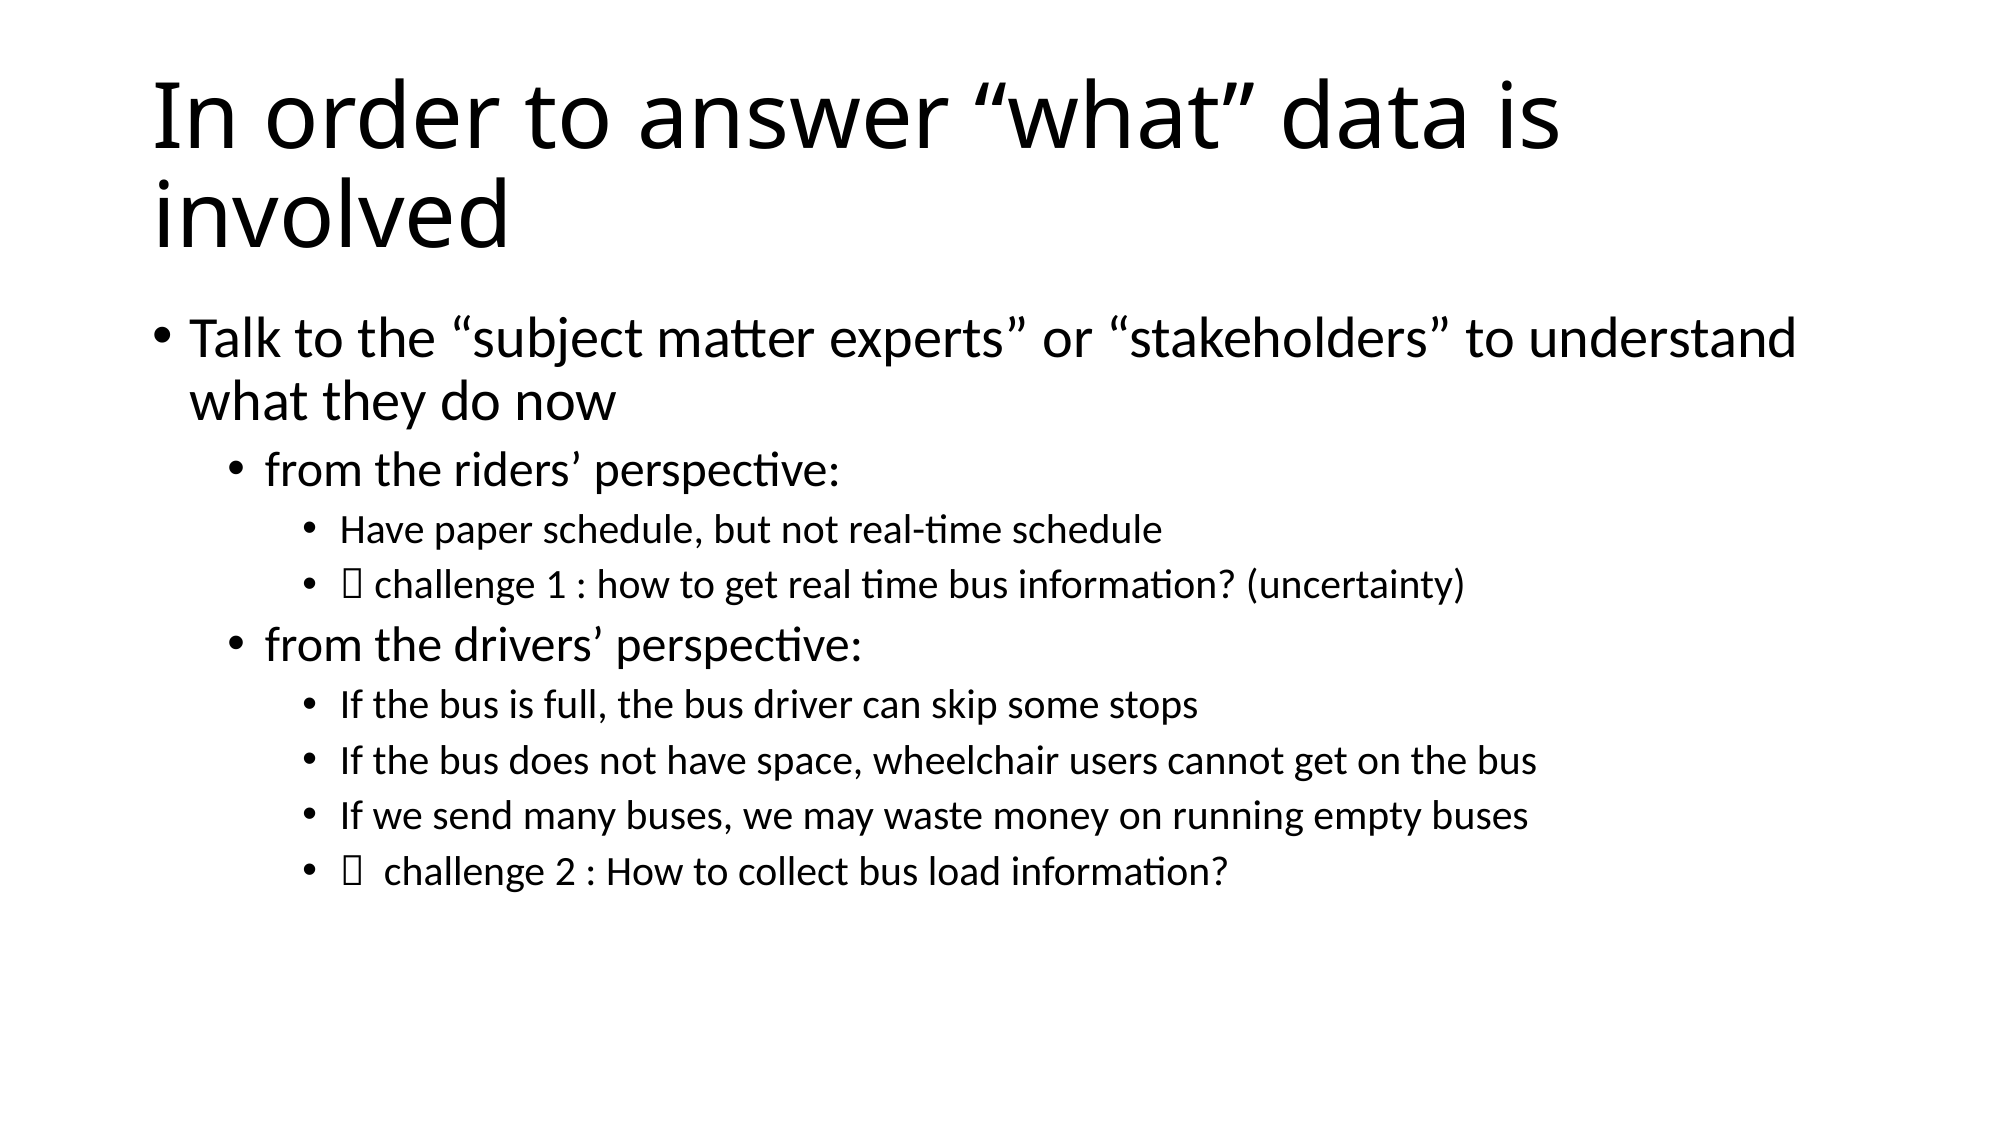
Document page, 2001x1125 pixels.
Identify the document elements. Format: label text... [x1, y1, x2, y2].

list Talk to the “subject matter experts” or “stakeholders” to understand what they do now from the riders’ perspective: Have paper schedule, but not real-time schedule  challenge 1 : how to get real time bus information? (uncertainty) from the drivers’ perspective: If the bus is full, the bus driver can skip some stops If the bus does not have space, wheelchair users cannot get on the bus If we send many buses, we may waste money on running empty buses  challenge 2 : How to collect bus load information? [137, 299, 1863, 1014]
title In order to answer “what” data is involved [137, 59, 1942, 278]
